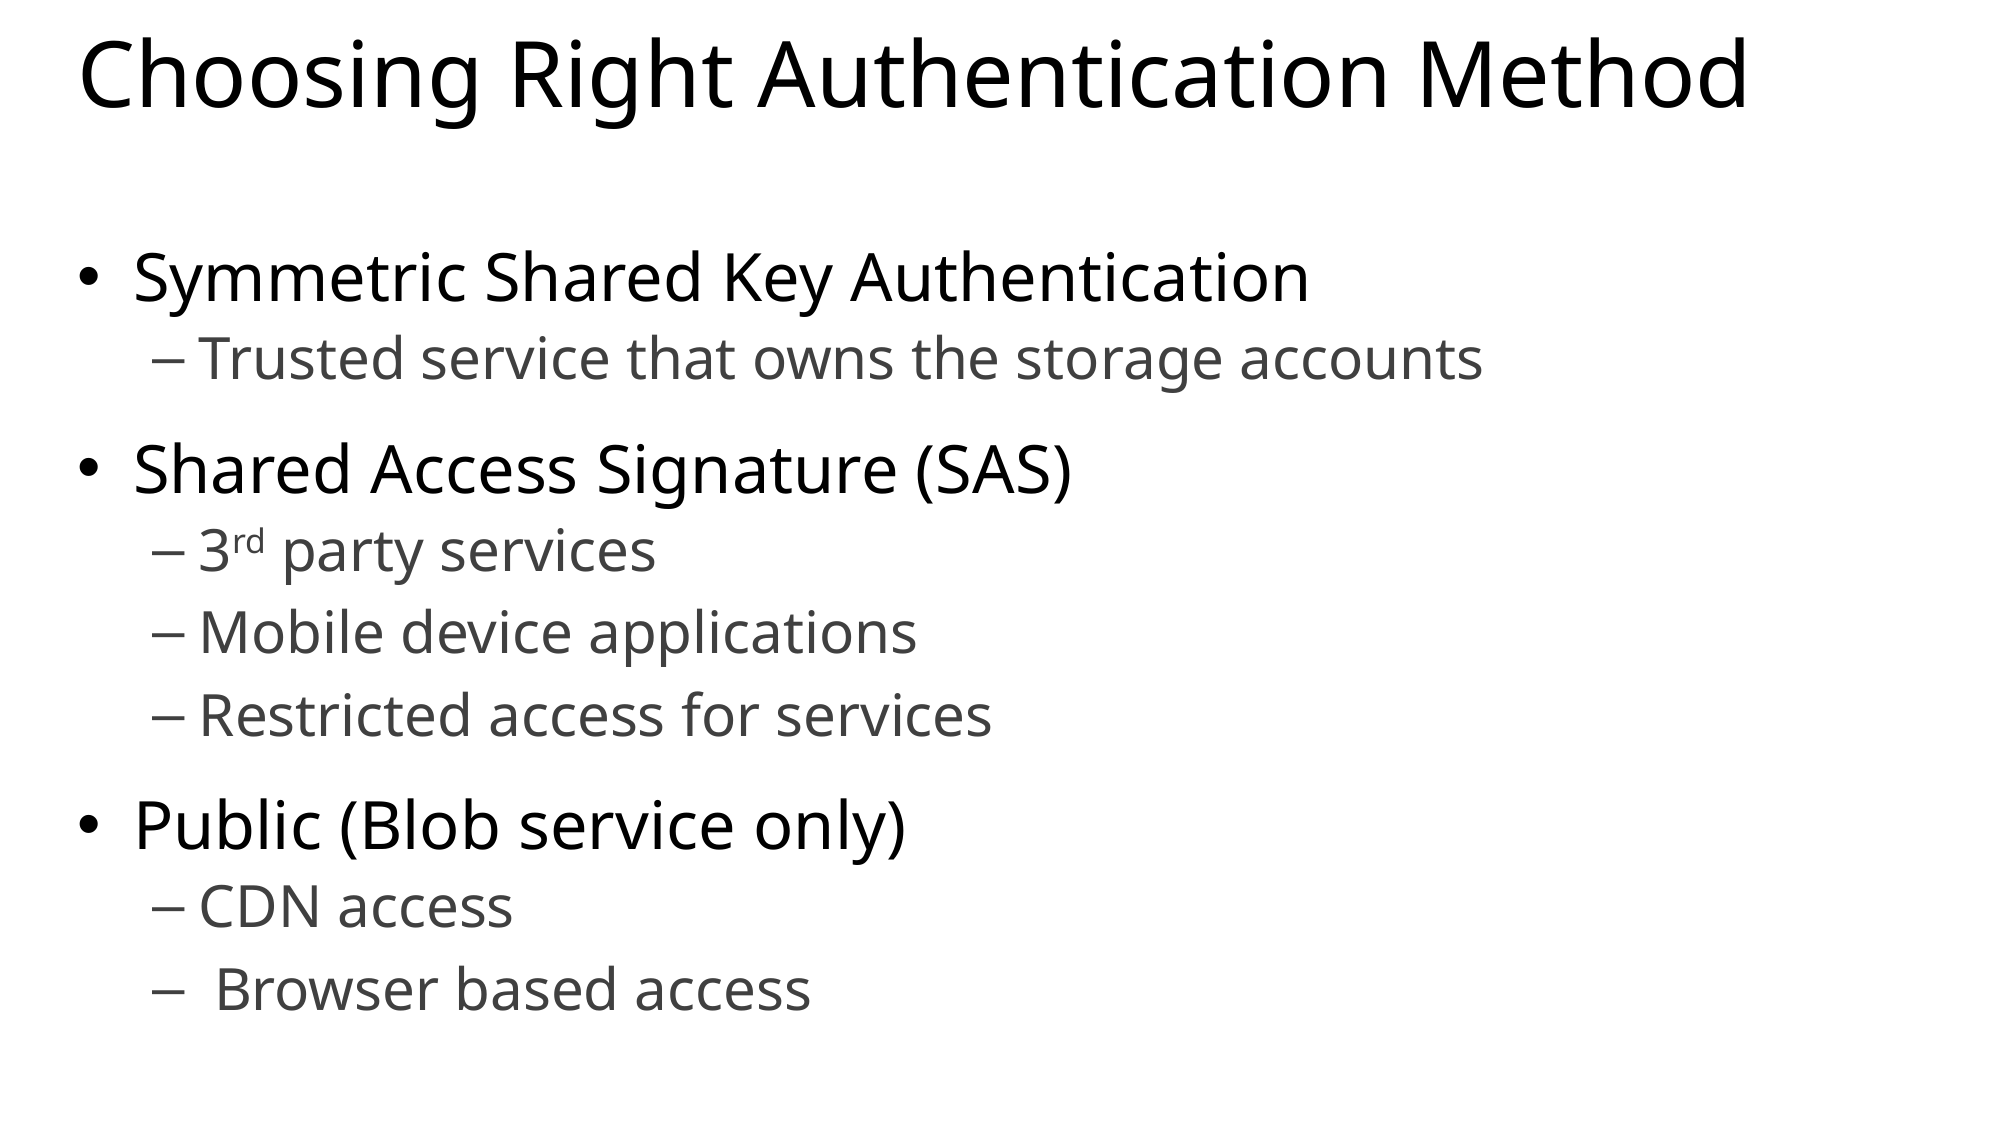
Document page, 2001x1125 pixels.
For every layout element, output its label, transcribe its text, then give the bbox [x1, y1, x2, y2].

title Choosing Right Authentication Method [62, 29, 1953, 205]
list Symmetric Shared Key Authentication Trusted service that owns the storage accounts Shared Access Signature (SAS) 3rd party services Mobile device applications Restricted access for services Public (Blob service only) CDN access Browser based access [62, 227, 1953, 1096]
